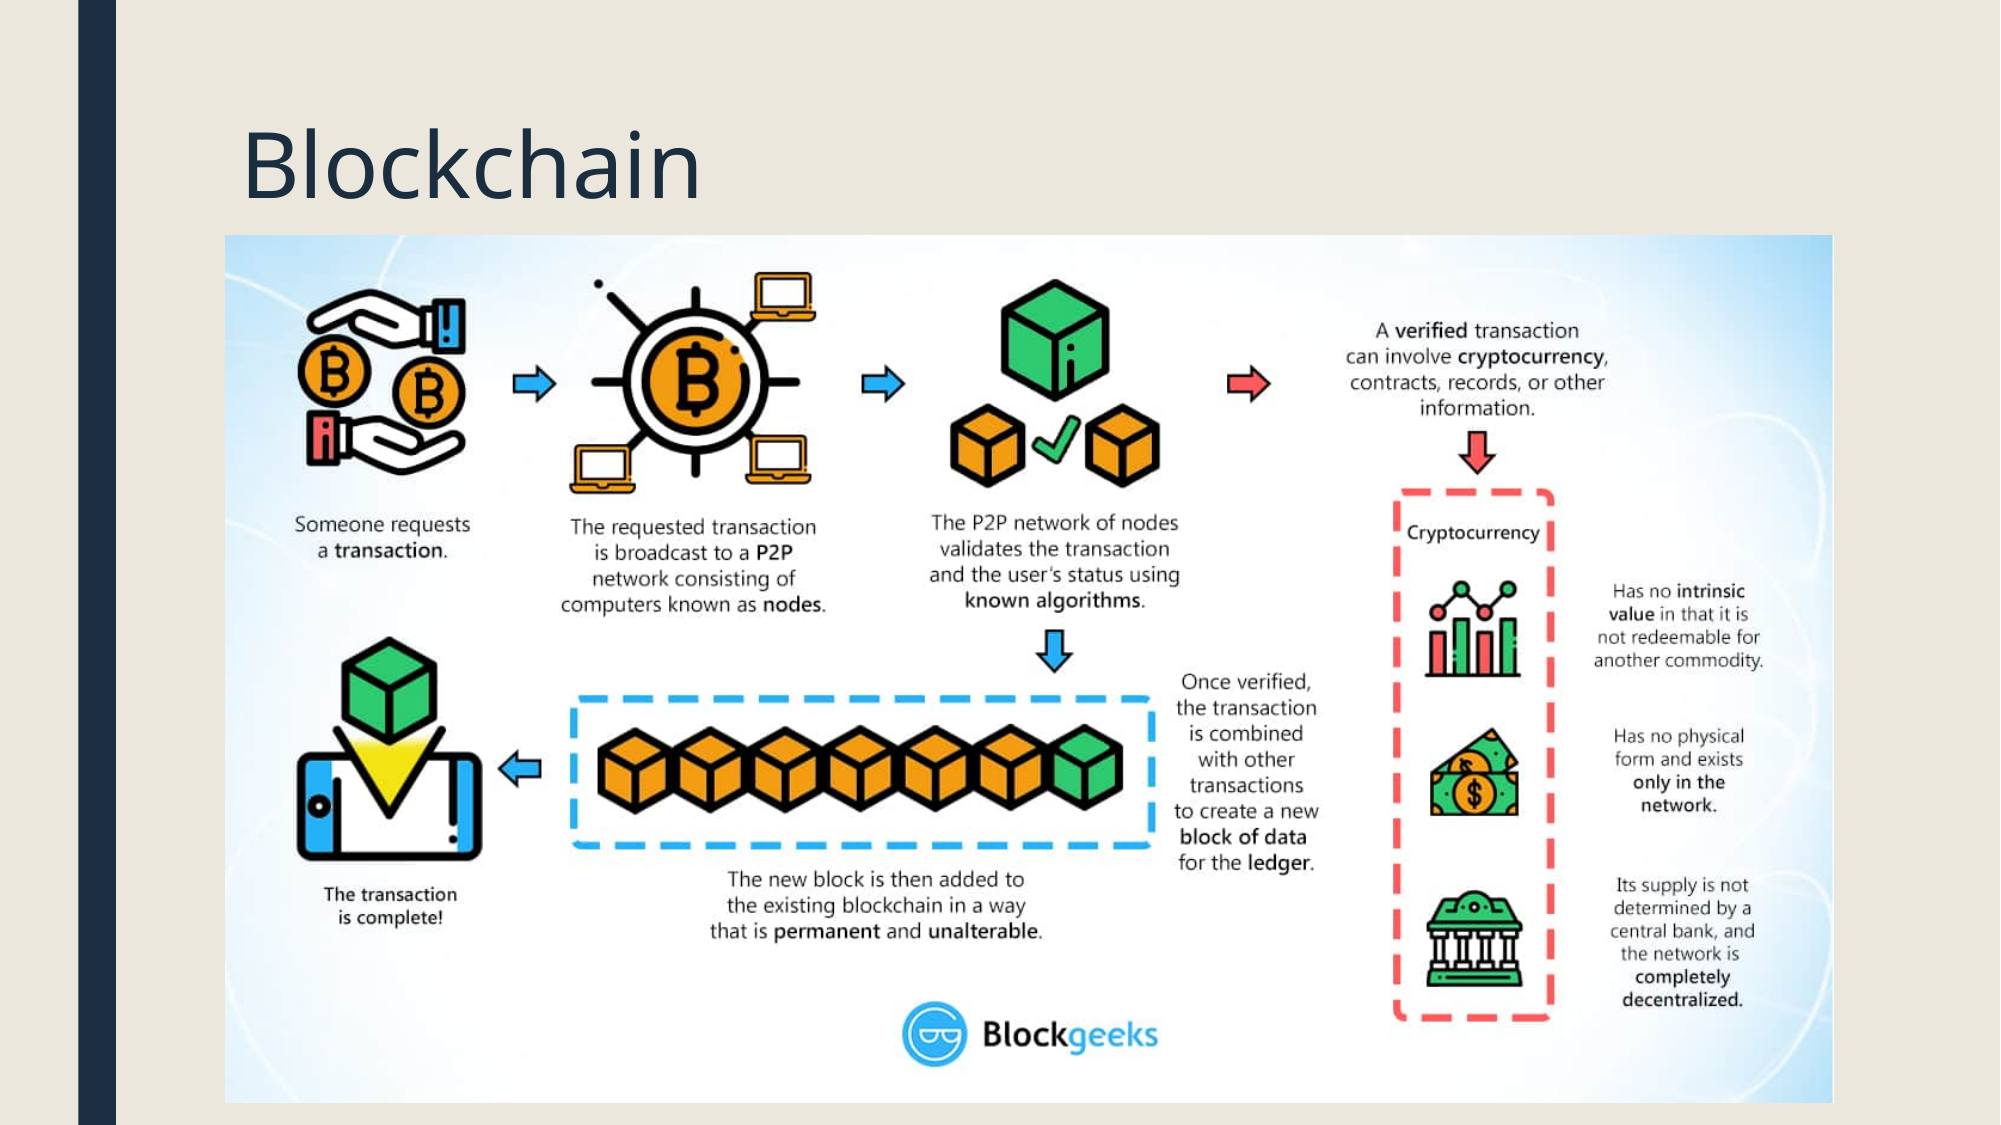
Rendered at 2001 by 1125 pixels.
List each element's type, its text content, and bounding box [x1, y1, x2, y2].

picture [224, 235, 1834, 1103]
title Blockchain [225, 112, 1800, 235]
